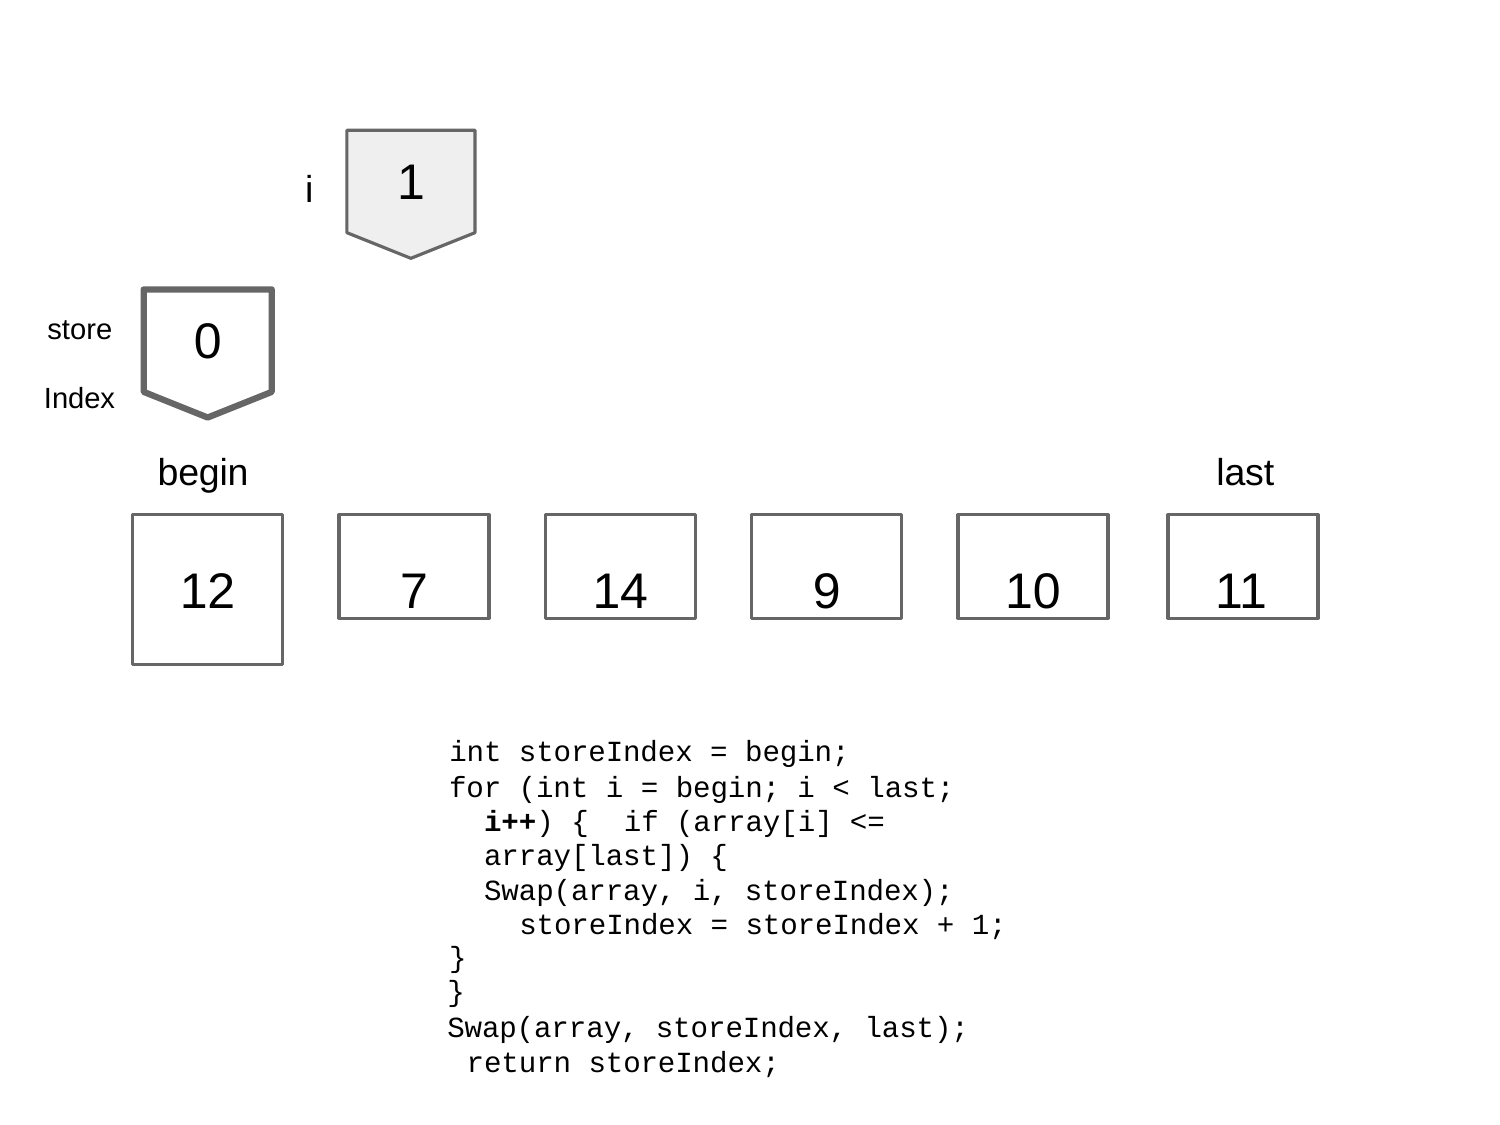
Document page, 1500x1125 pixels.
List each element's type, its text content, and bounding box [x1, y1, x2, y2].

text_box [132, 514, 283, 665]
text_box 10 [958, 514, 1108, 619]
text_box 14 [545, 514, 696, 619]
text_box 9 [751, 514, 902, 619]
text_box store Index [41, 307, 118, 415]
text_box 0 [191, 306, 224, 369]
text_box [143, 289, 272, 418]
text_box begin [155, 445, 252, 493]
text_box i [303, 163, 316, 211]
text_box 12 [177, 556, 238, 619]
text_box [345, 128, 477, 261]
text_box 7 [339, 514, 489, 619]
text_box last [1214, 445, 1277, 493]
text_box int storeIndex = begin; for (int i = begin; i < last; i++) { if (array[i] <= array[last]) { Swap(array, i, storeIndex); storeIndex = storeIndex + 1; } } Swap(array, storeIndex, last); return storeIndex; [447, 730, 1091, 1078]
text_box 11 [1168, 514, 1318, 619]
